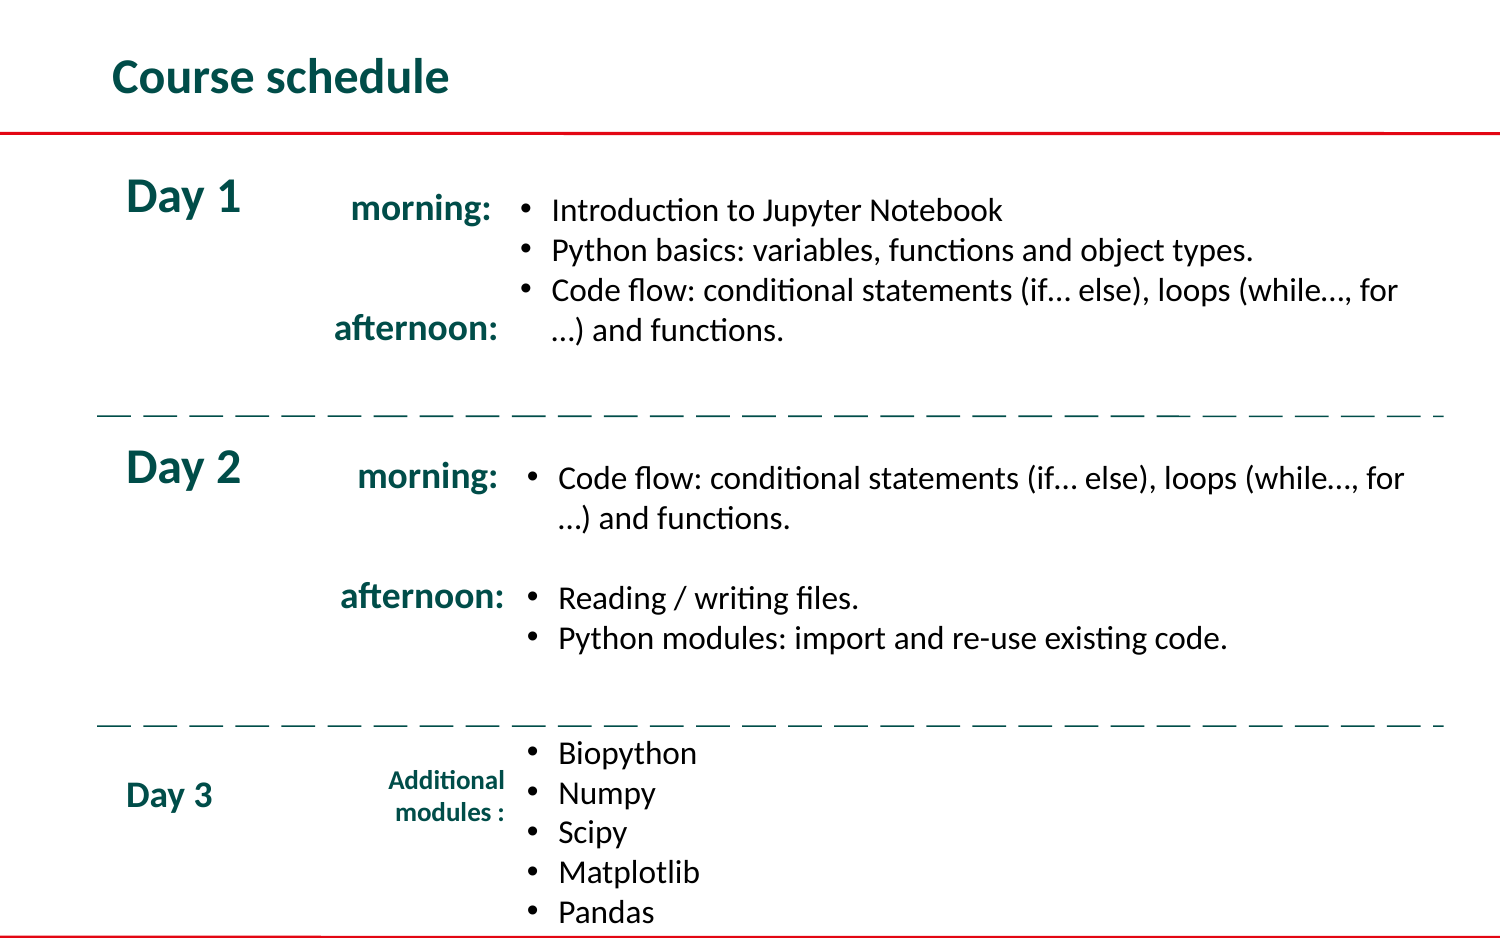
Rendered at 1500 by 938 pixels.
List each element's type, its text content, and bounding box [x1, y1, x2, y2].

text_box afternoon: [330, 293, 499, 359]
text_box Day 2 [126, 438, 262, 504]
text_box Biopython Numpy Scipy Matplotlib Pandas [511, 723, 1445, 858]
text_box [330, 769, 499, 835]
text_box Introduction to Jupyter Notebook Python basics: variables, functions and object types. Code flow: conditional statements (if… else), loops (while…, for …) and functions. [505, 180, 1439, 435]
text_box morning: [323, 172, 492, 238]
text_box Course schedule [112, 48, 726, 115]
text_box Day 3 [125, 765, 288, 831]
text_box Day 1 [125, 167, 275, 233]
text_box Code flow: conditional statements (if… else), loops (while…, for …) and functions. Reading / writing files. Python modules: import and re-use existing code. [511, 449, 1445, 704]
text_box morning: [330, 440, 499, 507]
text_box Additional modules : [336, 762, 505, 828]
text_box afternoon: [336, 561, 505, 627]
